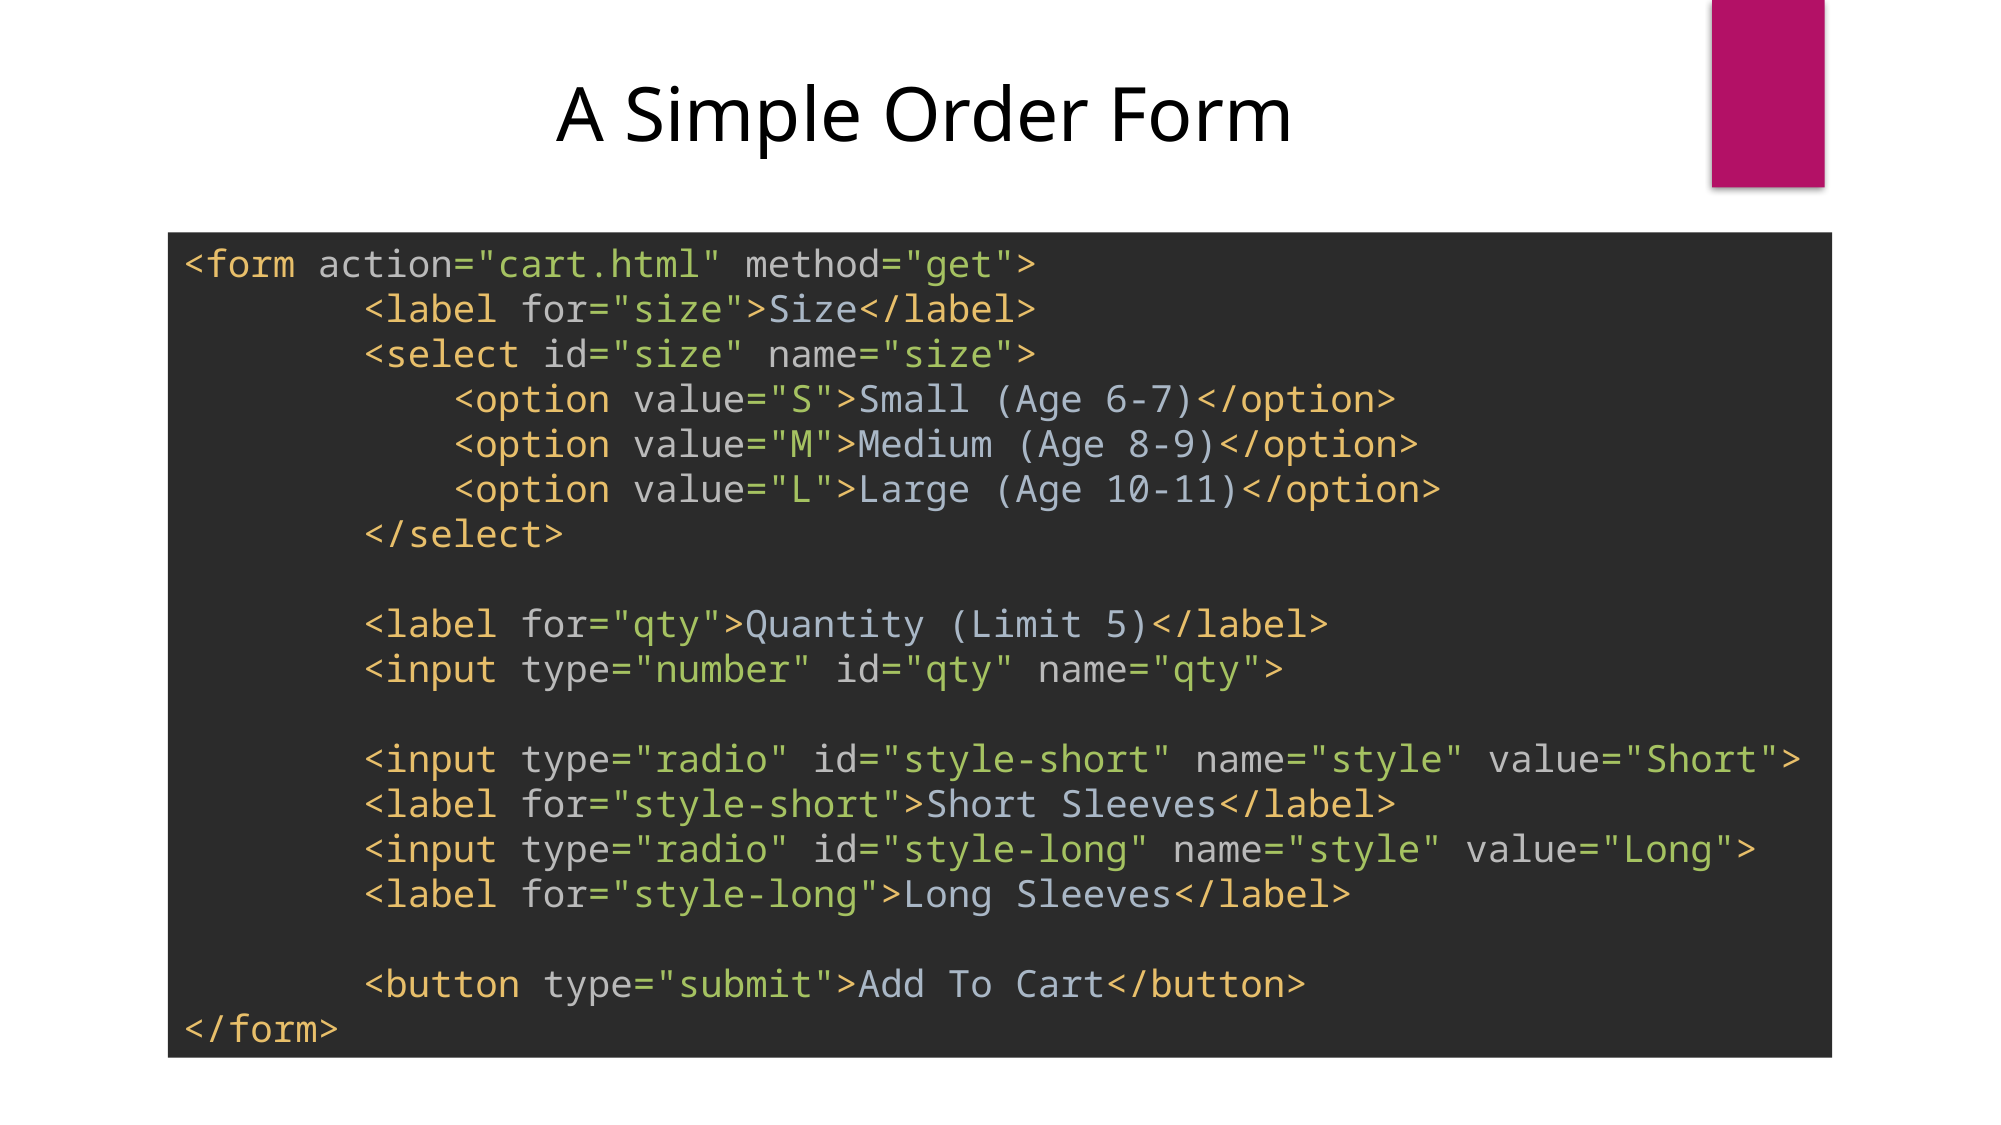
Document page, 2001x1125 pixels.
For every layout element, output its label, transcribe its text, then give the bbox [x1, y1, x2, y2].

list <form action="cart.html" method="get"> <label for="size">Size</label> <select id="size" name="size"> <option value="S">Small (Age 6-7)</option> <option value="M">Medium (Age 8-9)</option> <option value="L">Large (Age 10-11)</option> </select> <label for="qty">Quantity (Limit 5)</label> <input type="number" id="qty" name="qty"> <input type="radio" id="style-short" name="style" value="Short"> <label for="style-short">Short Sleeves</label> <input type="radio" id="style-long" name="style" value="Long"> <label for="style-long">Long Sleeves</label> <button type="submit">Add To Cart</button> </form> [167, 232, 1833, 1058]
title A Simple Order Form [207, 53, 1645, 170]
